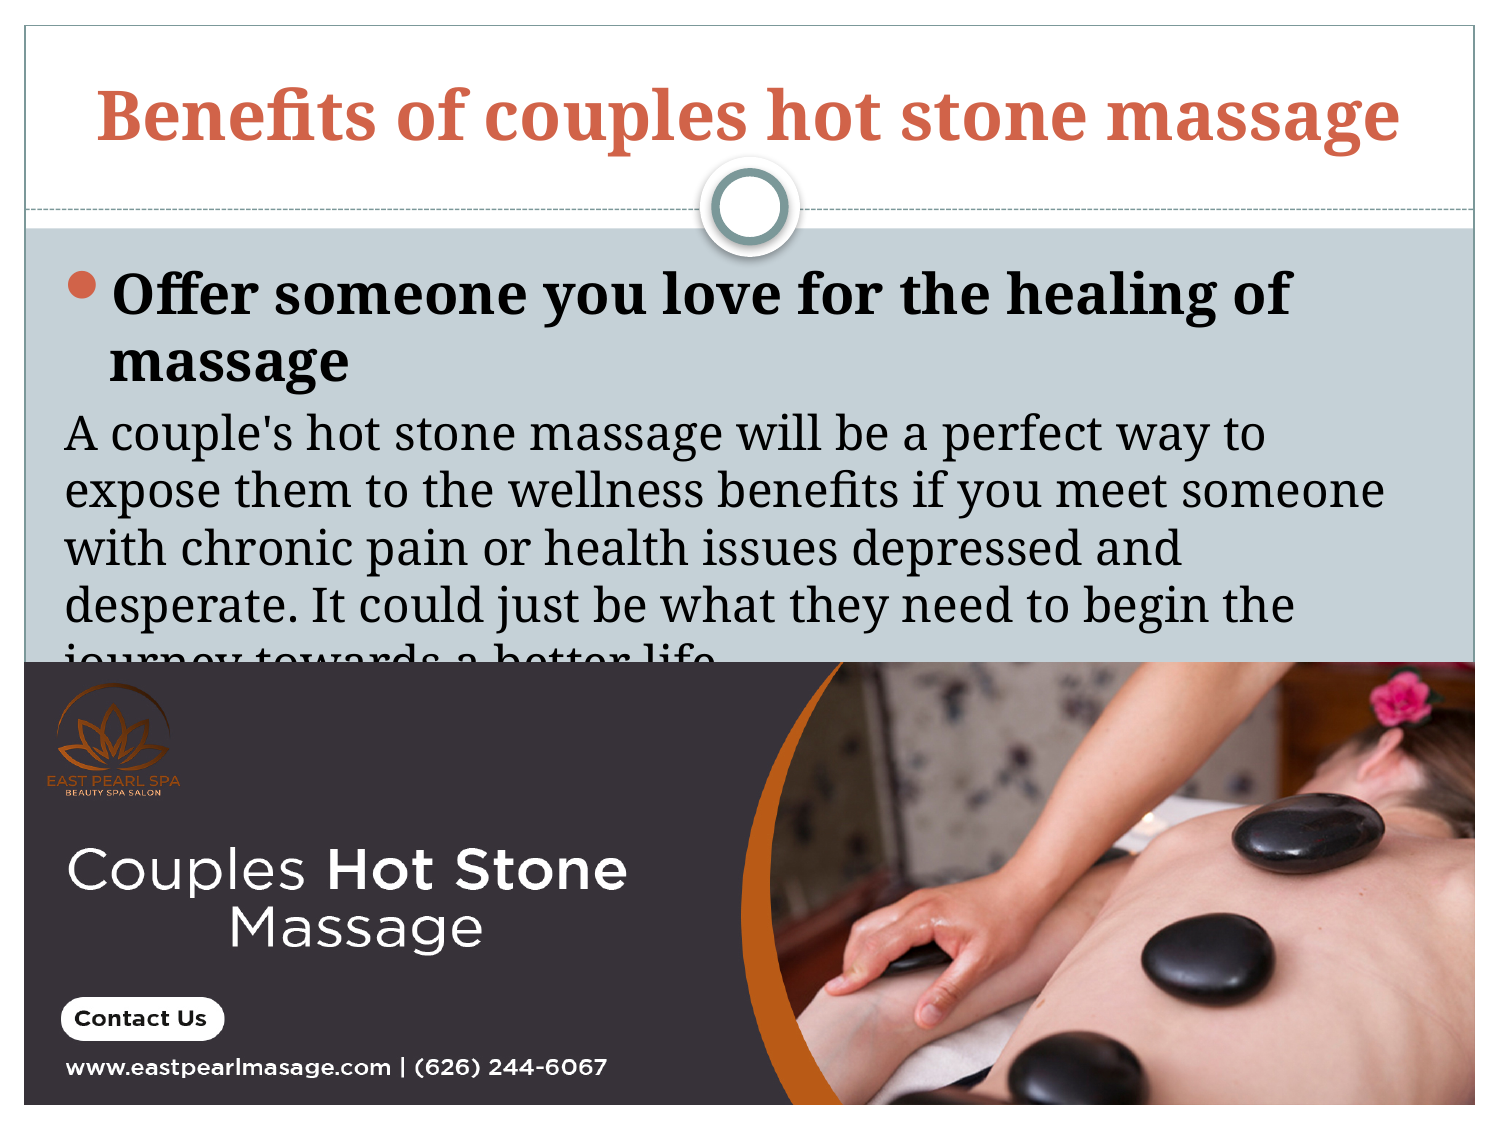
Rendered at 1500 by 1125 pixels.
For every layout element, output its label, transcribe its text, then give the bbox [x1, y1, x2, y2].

list Offer someone you love for the healing of massage A couple's hot stone massage will be a perfect way to expose them to the wellness benefits if you meet someone with chronic pain or health issues depressed and desperate. It could just be what they need to begin the journey towards a better life. [49, 250, 1445, 659]
picture [24, 662, 1476, 1105]
title Benefits of couples hot stone massage [49, 37, 1450, 162]
